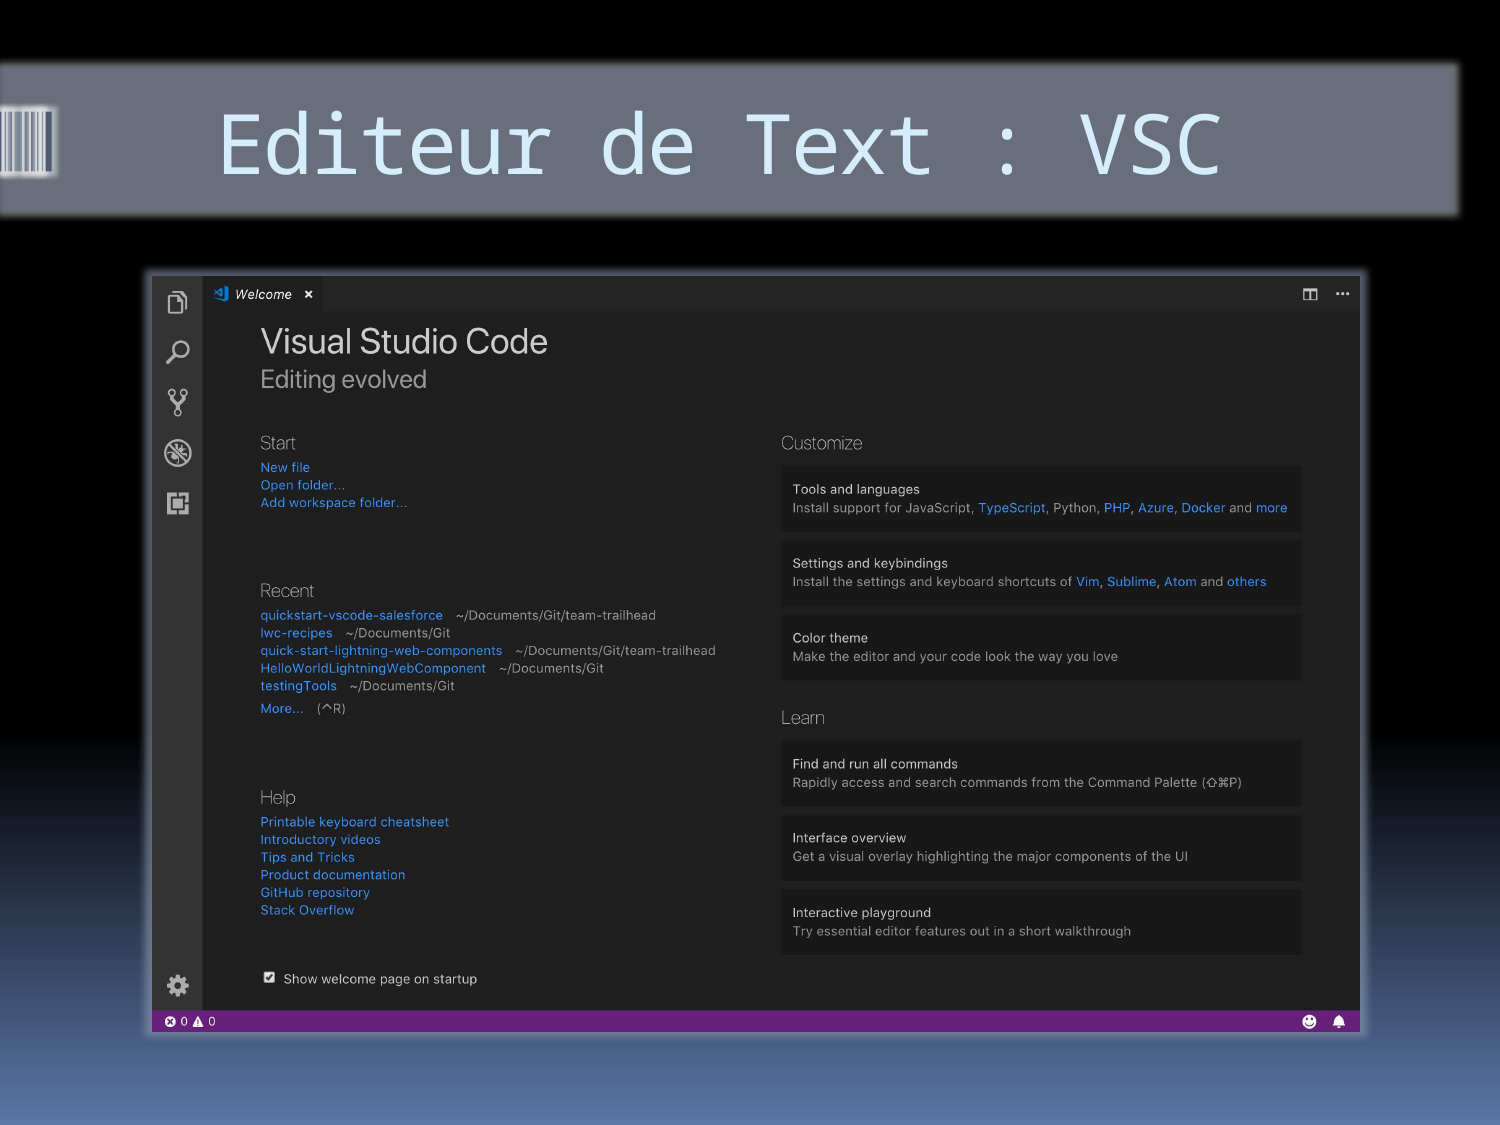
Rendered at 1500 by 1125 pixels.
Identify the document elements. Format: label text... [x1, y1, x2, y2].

picture [151, 276, 1360, 1032]
title Editeur de Text : VSC [82, 83, 1358, 234]
